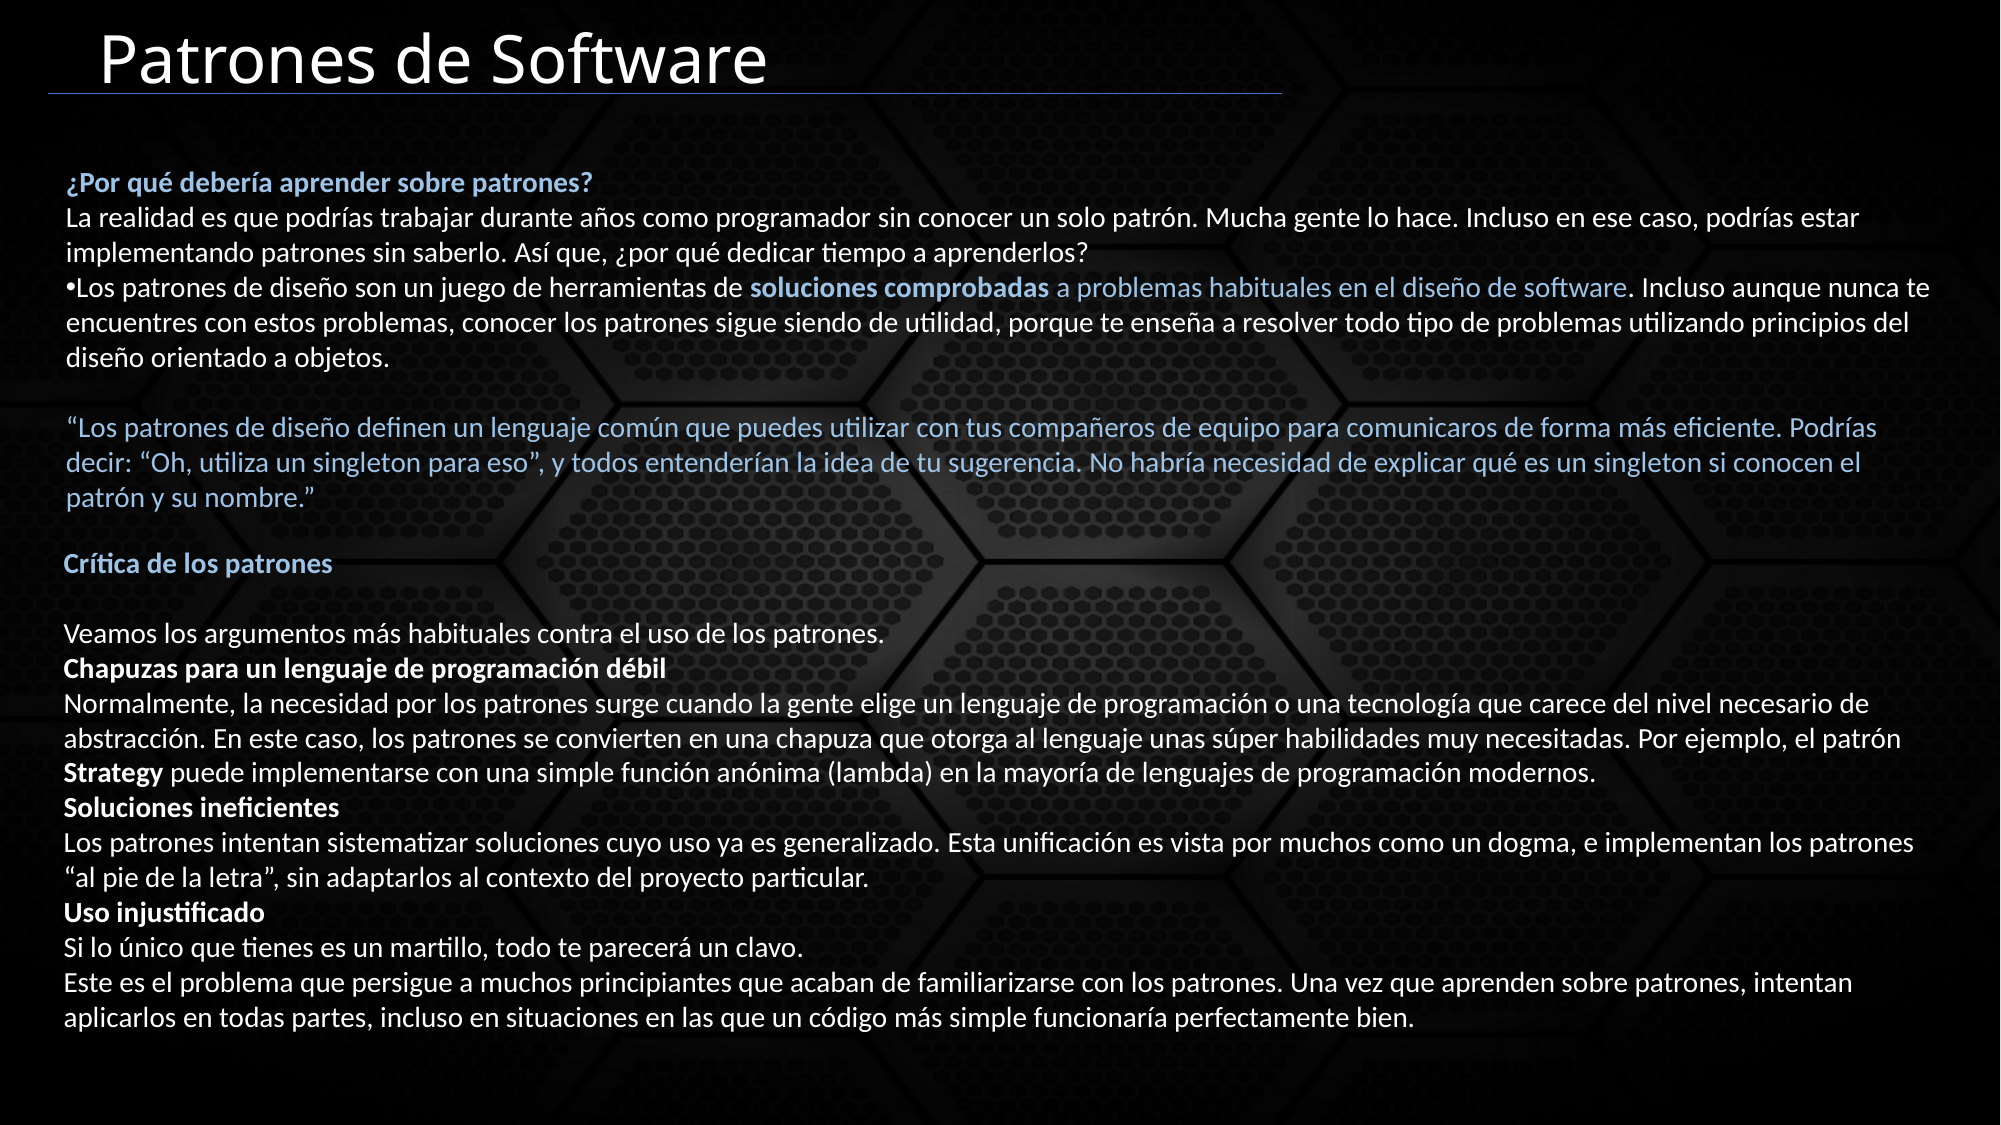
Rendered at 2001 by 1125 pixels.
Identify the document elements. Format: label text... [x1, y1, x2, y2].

text_box Patrones de Software [83, 9, 1520, 156]
picture [0, 0, 2001, 1125]
text_box Crítica de los patrones Veamos los argumentos más habituales contra el uso de los patrones. Chapuzas para un lenguaje de programación débil Normalmente, la necesidad por los patrones surge cuando la gente elige un lenguaje de programación o una tecnología que carece del nivel necesario de abstracción. En este caso, los patrones se convierten en una chapuza que otorga al lenguaje unas súper habilidades muy necesitadas. Por ejemplo, el patrón Strategy puede implementarse con una simple función anónima (lambda) en la mayoría de lenguajes de programación modernos. Soluciones ineficientes Los patrones intentan sistematizar soluciones cuyo uso ya es generalizado. Esta unificación es vista por muchos como un dogma, e implementan los patrones “al pie de la letra”, sin adaptarlos al contexto del proyecto particular. Uso injustificado Si lo único que tienes es un martillo, todo te parecerá un clavo. Este es el problema que persigue a muchos principiantes que acaban de familiarizarse con los patrones. Una vez que aprenden sobre patrones, intentan aplicarlos en todas partes, incluso en situaciones en las que un código más simple funcionaría perfectamente bien. [48, 536, 1958, 1111]
text_box ¿Por qué debería aprender sobre patrones? La realidad es que podrías trabajar durante años como programador sin conocer un solo patrón. Mucha gente lo hace. Incluso en ese caso, podrías estar implementando patrones sin saberlo. Así que, ¿por qué dedicar tiempo a aprenderlos? Los patrones de diseño son un juego de herramientas de soluciones comprobadas a problemas habituales en el diseño de software. Incluso aunque nunca te encuentres con estos problemas, conocer los patrones sigue siendo de utilidad, porque te enseña a resolver todo tipo de problemas utilizando principios del diseño orientado a objetos. “Los patrones de diseño definen un lenguaje común que puedes utilizar con tus compañeros de equipo para comunicaros de forma más eficiente. Podrías decir: “Oh, utiliza un singleton para eso”, y todos entenderían la idea de tu sugerencia. No habría necesidad de explicar qué es un singleton si conocen el patrón y su nombre.” [51, 156, 1961, 591]
